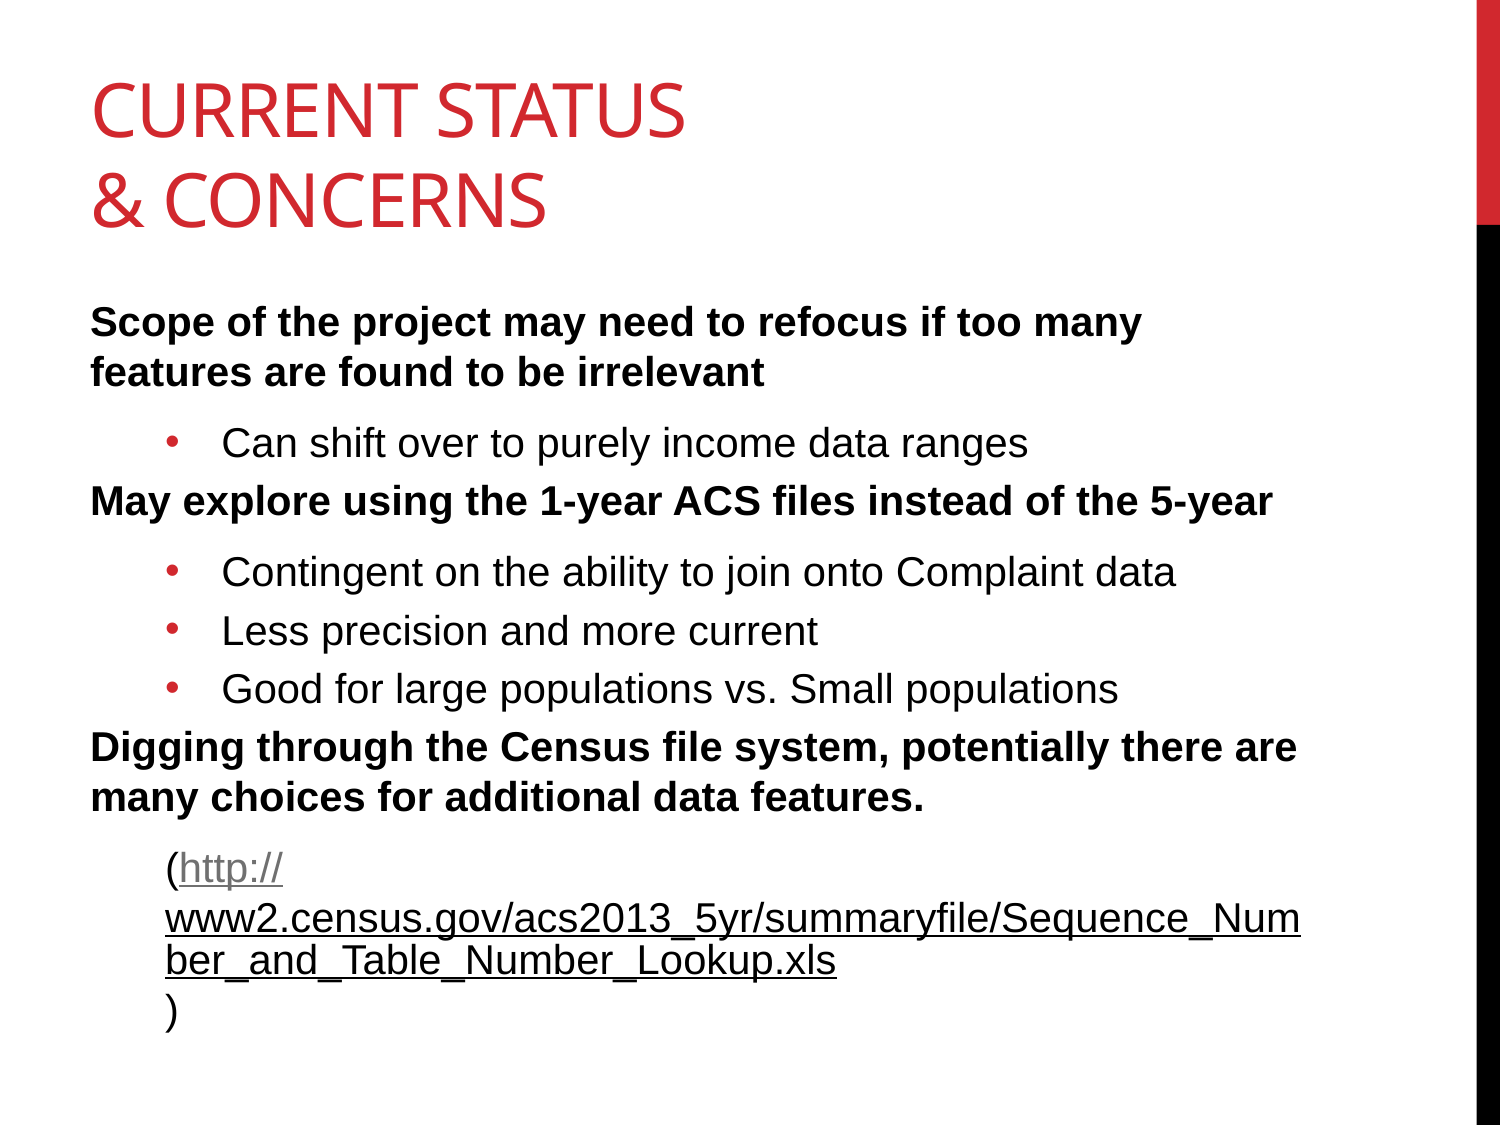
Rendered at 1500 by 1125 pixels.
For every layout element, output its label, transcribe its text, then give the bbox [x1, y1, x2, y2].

list Scope of the project may need to refocus if too many features are found to be irrelevant Can shift over to purely income data ranges May explore using the 1-year ACS files instead of the 5-year Contingent on the ability to join onto Complaint data Less precision and more current Good for large populations vs. Small populations Digging through the Census file system, potentially there are many choices for additional data features. (http://www2.census.gov/acs2013_5yr/summaryfile/Sequence_Number_and_Table_Number_Lookup.xls) [75, 287, 1325, 1005]
title CURRENT STATUS & CONCERNS [75, 25, 1025, 250]
